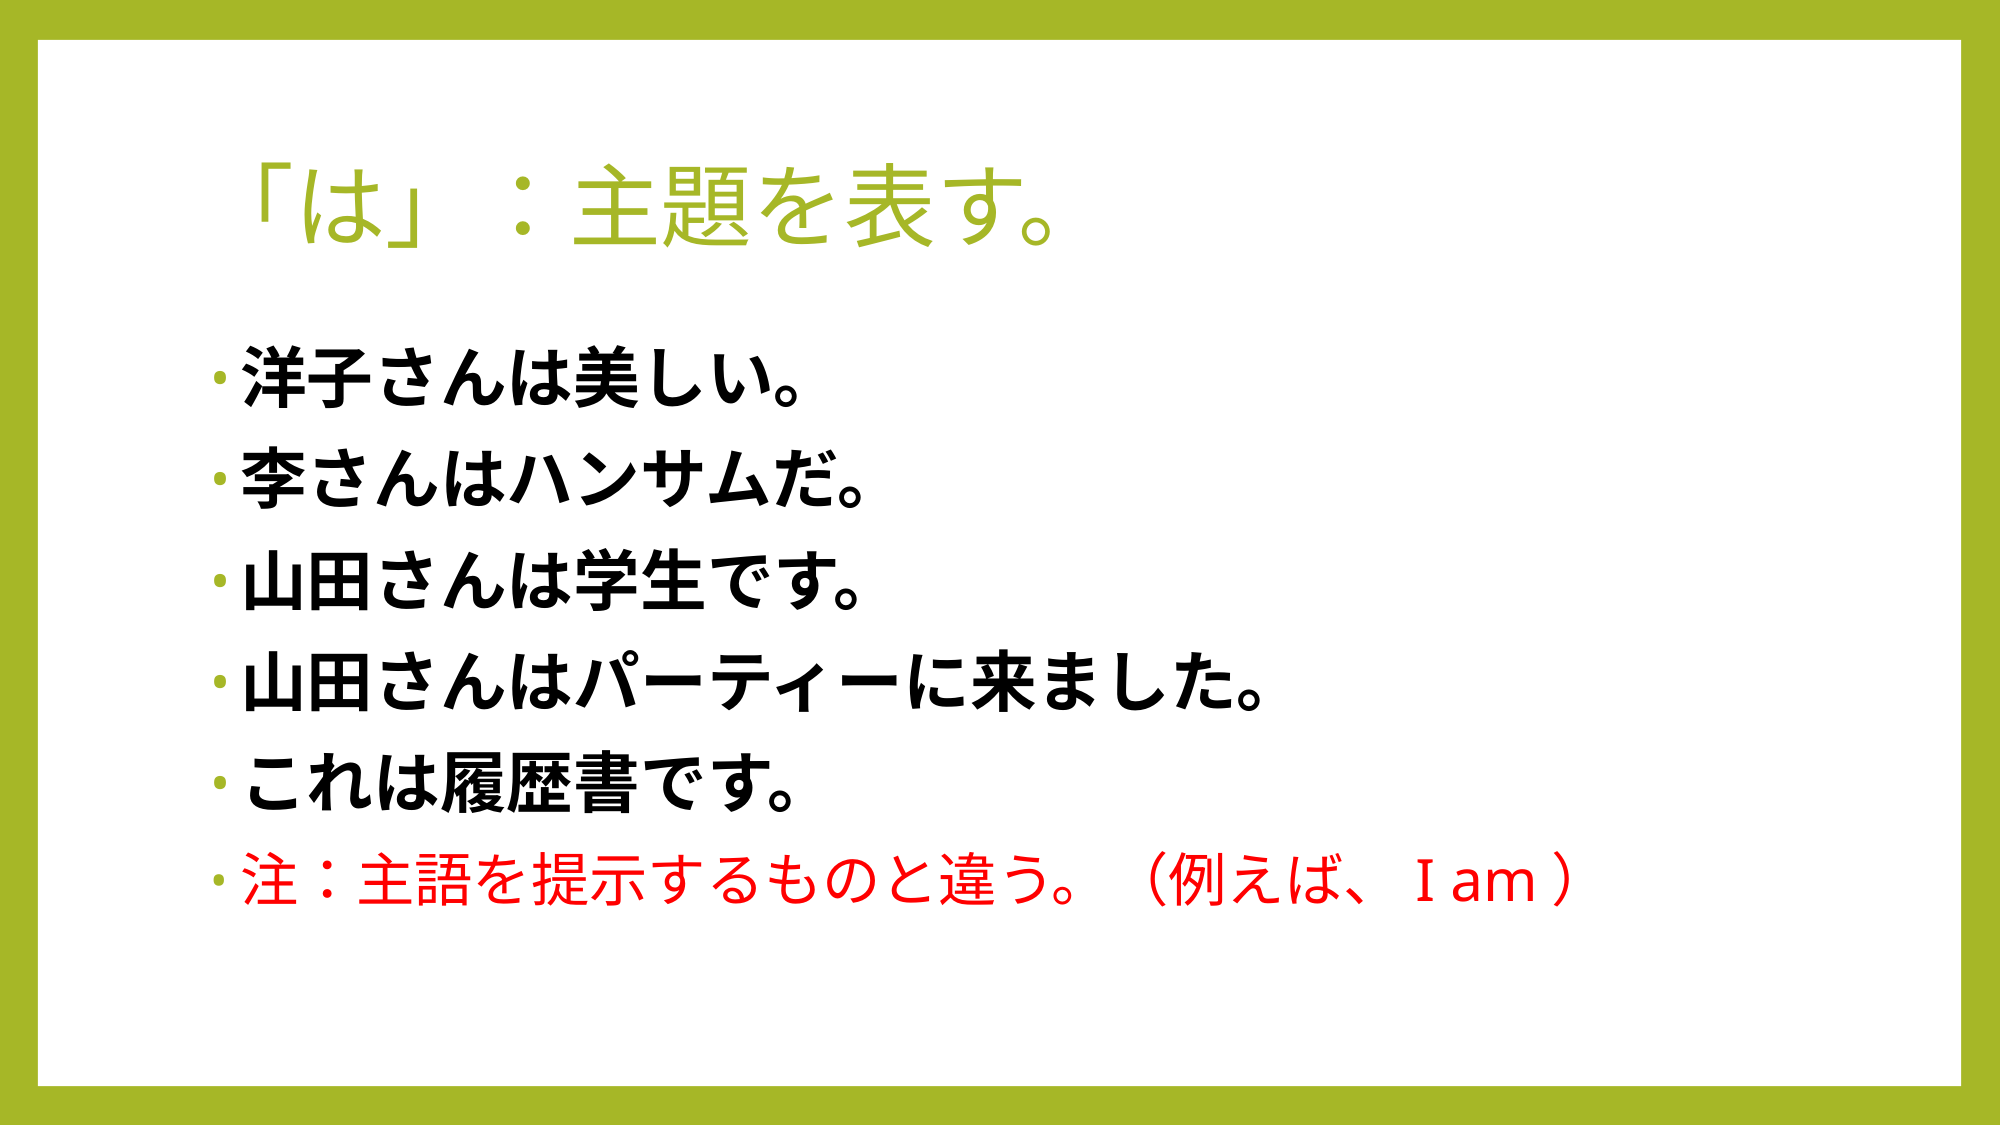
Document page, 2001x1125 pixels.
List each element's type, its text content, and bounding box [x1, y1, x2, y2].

list 洋子さんは美しい。 李さんはハンサムだ。 山田さんは学生です。 山田さんはパーティーに来ました。 これは履歴書です。 注：主語を提示するものと違う。（例えば、I am） [187, 337, 1808, 1000]
title 「は」：主題を表す。 [187, 99, 1808, 323]
